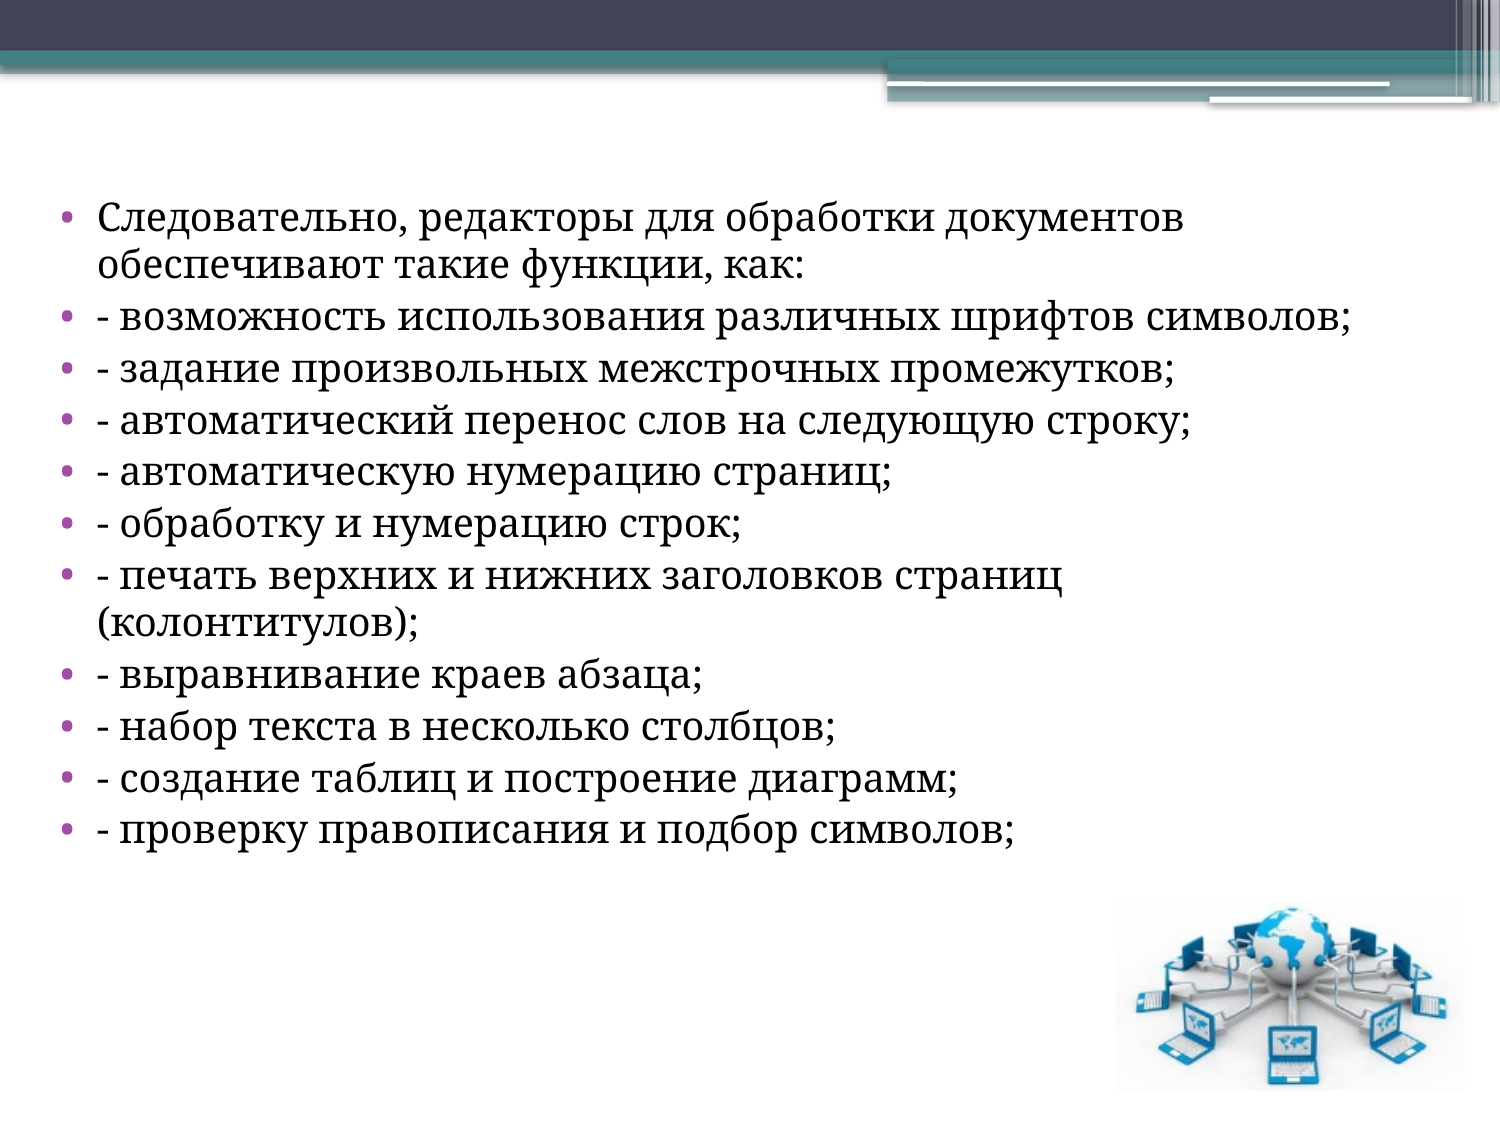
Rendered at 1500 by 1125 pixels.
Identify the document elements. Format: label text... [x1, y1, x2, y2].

picture [1115, 900, 1465, 1091]
list Следовательно, редакторы для обработки документов обеспечивают такие функции, как: - возможность использования различных шрифтов символов; - задание произвольных межстрочных промежутков; - автоматический перенос слов на следующую строку; - автоматическую нумерацию страниц; - обработку и нумерацию строк; - печать верхних и нижних заголовков страниц (колонтитулов); - выравнивание краев абзаца; - набор текста в несколько столбцов; - создание таблиц и построение диаграмм; - проверку правописания и подбор символов; [29, 184, 1380, 894]
